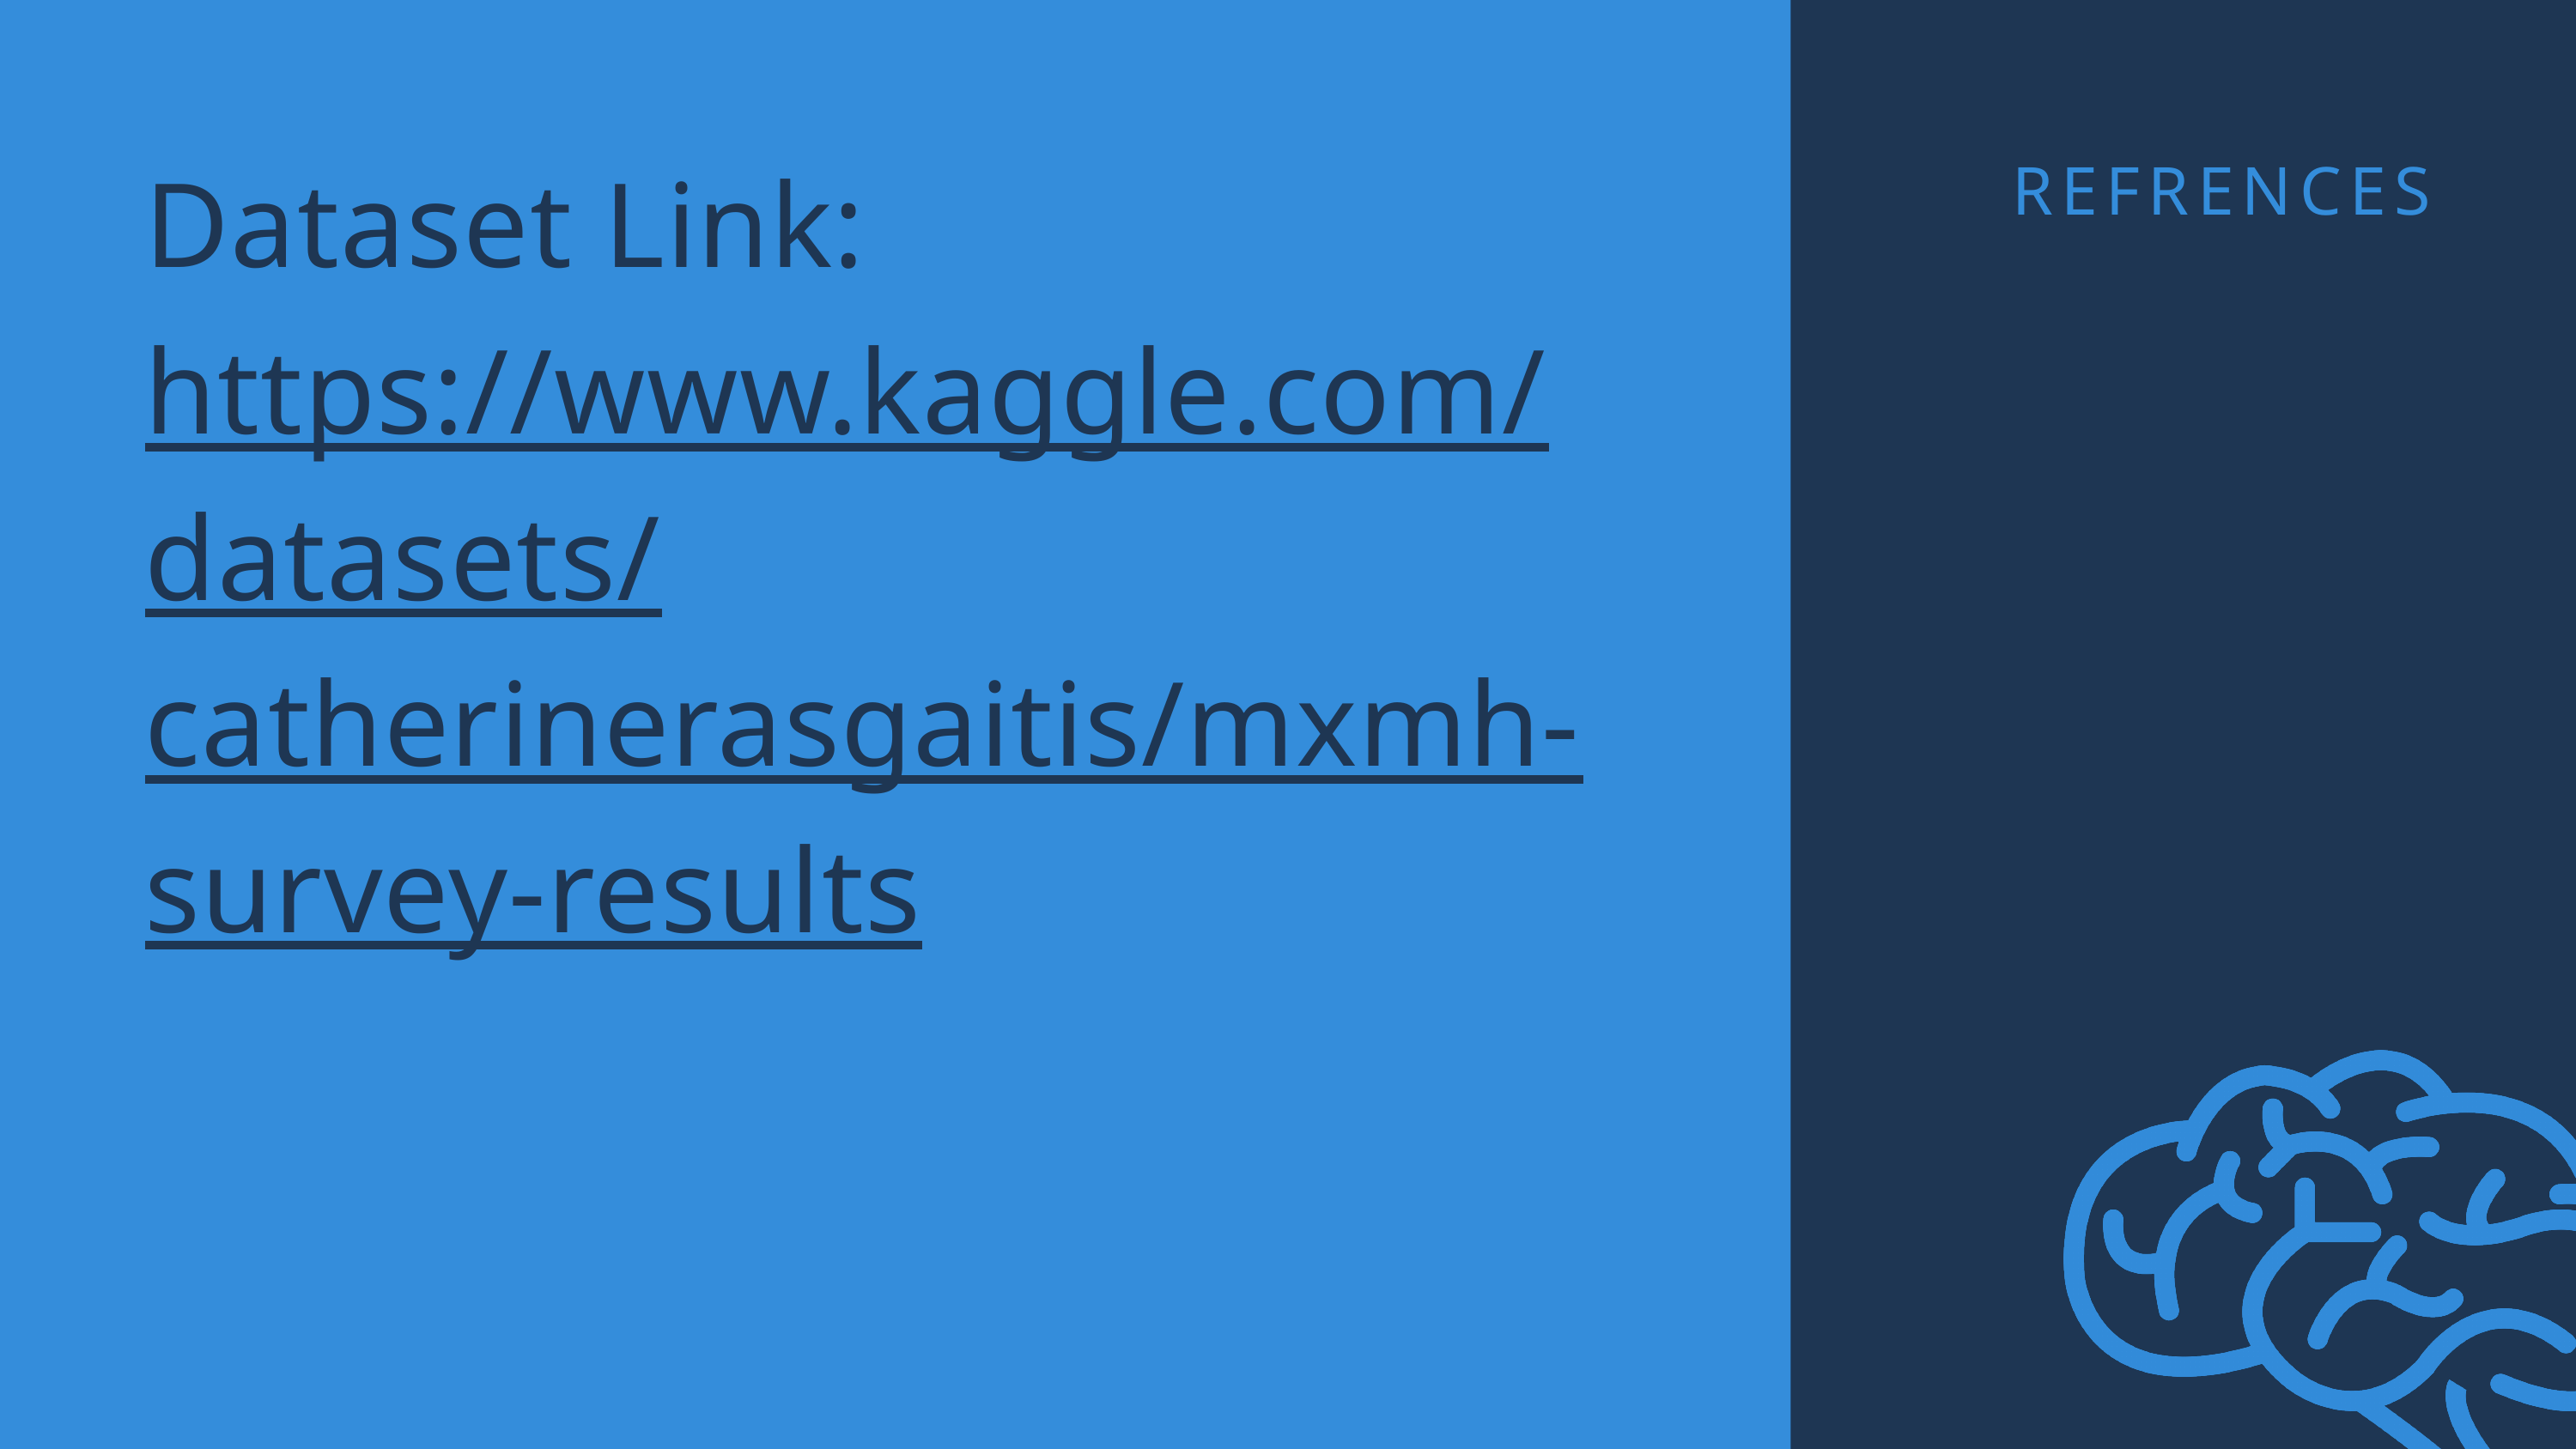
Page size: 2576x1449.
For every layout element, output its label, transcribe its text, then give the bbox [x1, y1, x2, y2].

text_box [1790, 0, 2576, 1449]
text_box REFRENCES [1949, 135, 2432, 228]
text_box Dataset Link: https://www.kaggle.com/datasets/catherinerasgaitis/mxmh-survey-results [144, 124, 1634, 956]
picture [2063, 1050, 2576, 1449]
